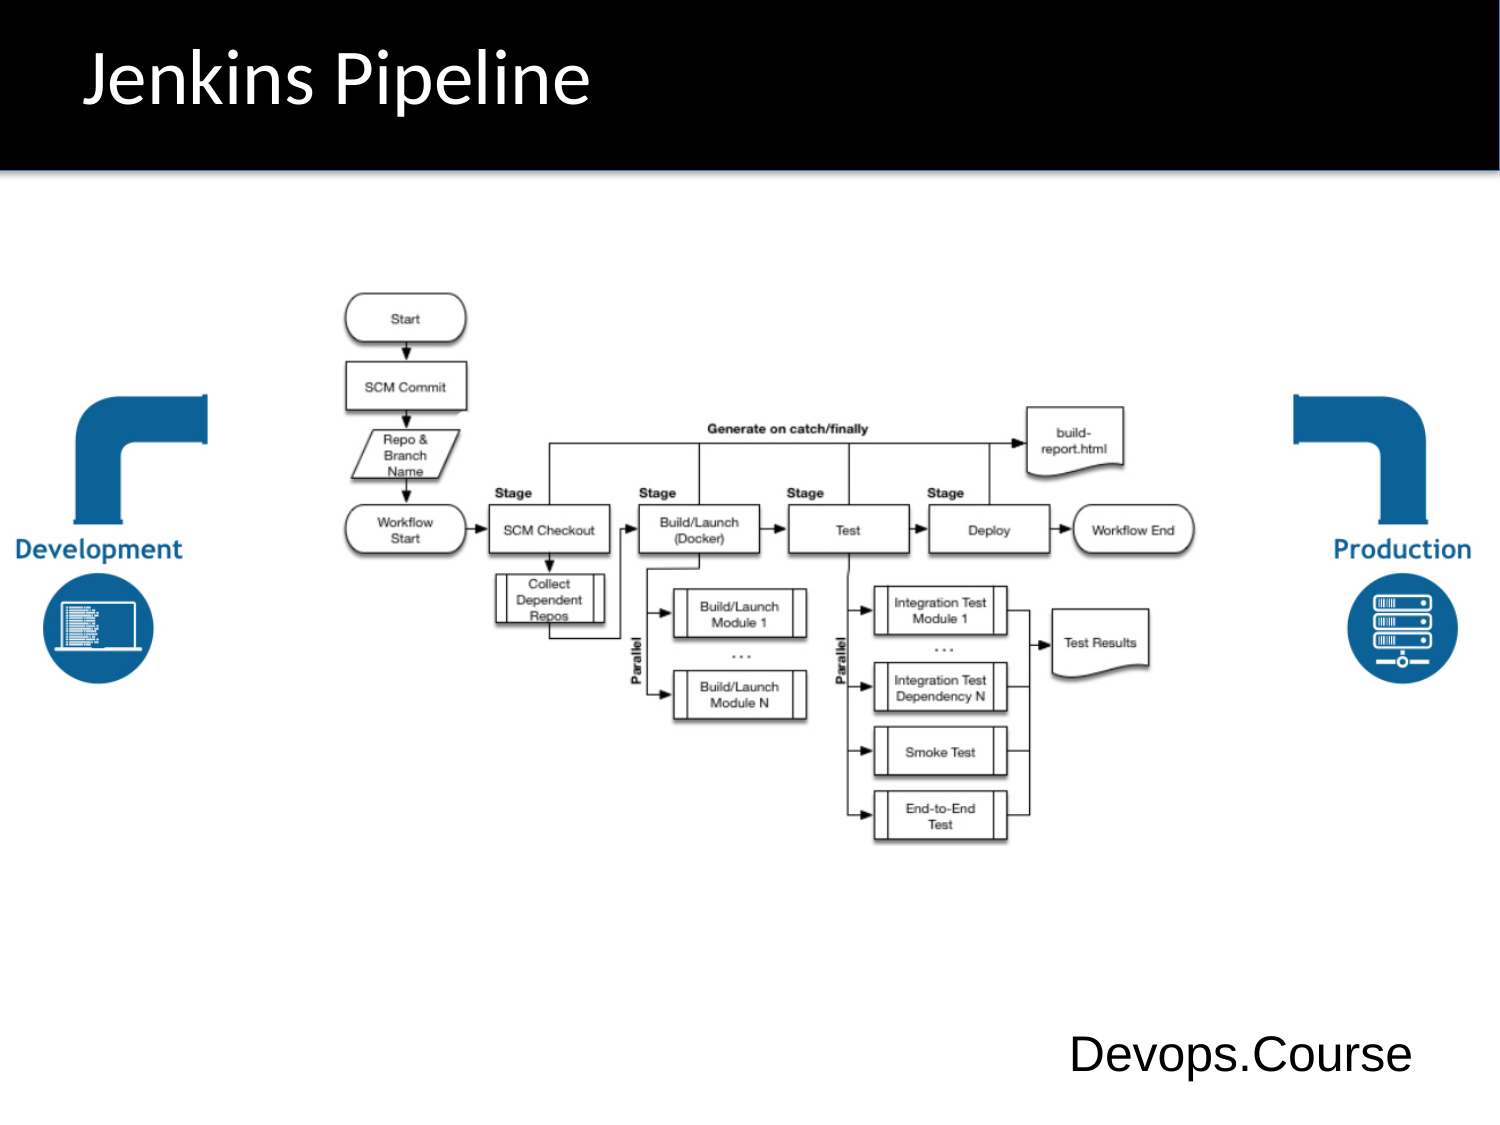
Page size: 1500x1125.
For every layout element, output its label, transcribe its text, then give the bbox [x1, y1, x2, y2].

text_box Devops.Course [991, 1013, 1491, 1101]
title Jenkins Pipeline [74, 18, 1426, 129]
text_box [0, 0, 1500, 171]
picture [0, 279, 1500, 846]
